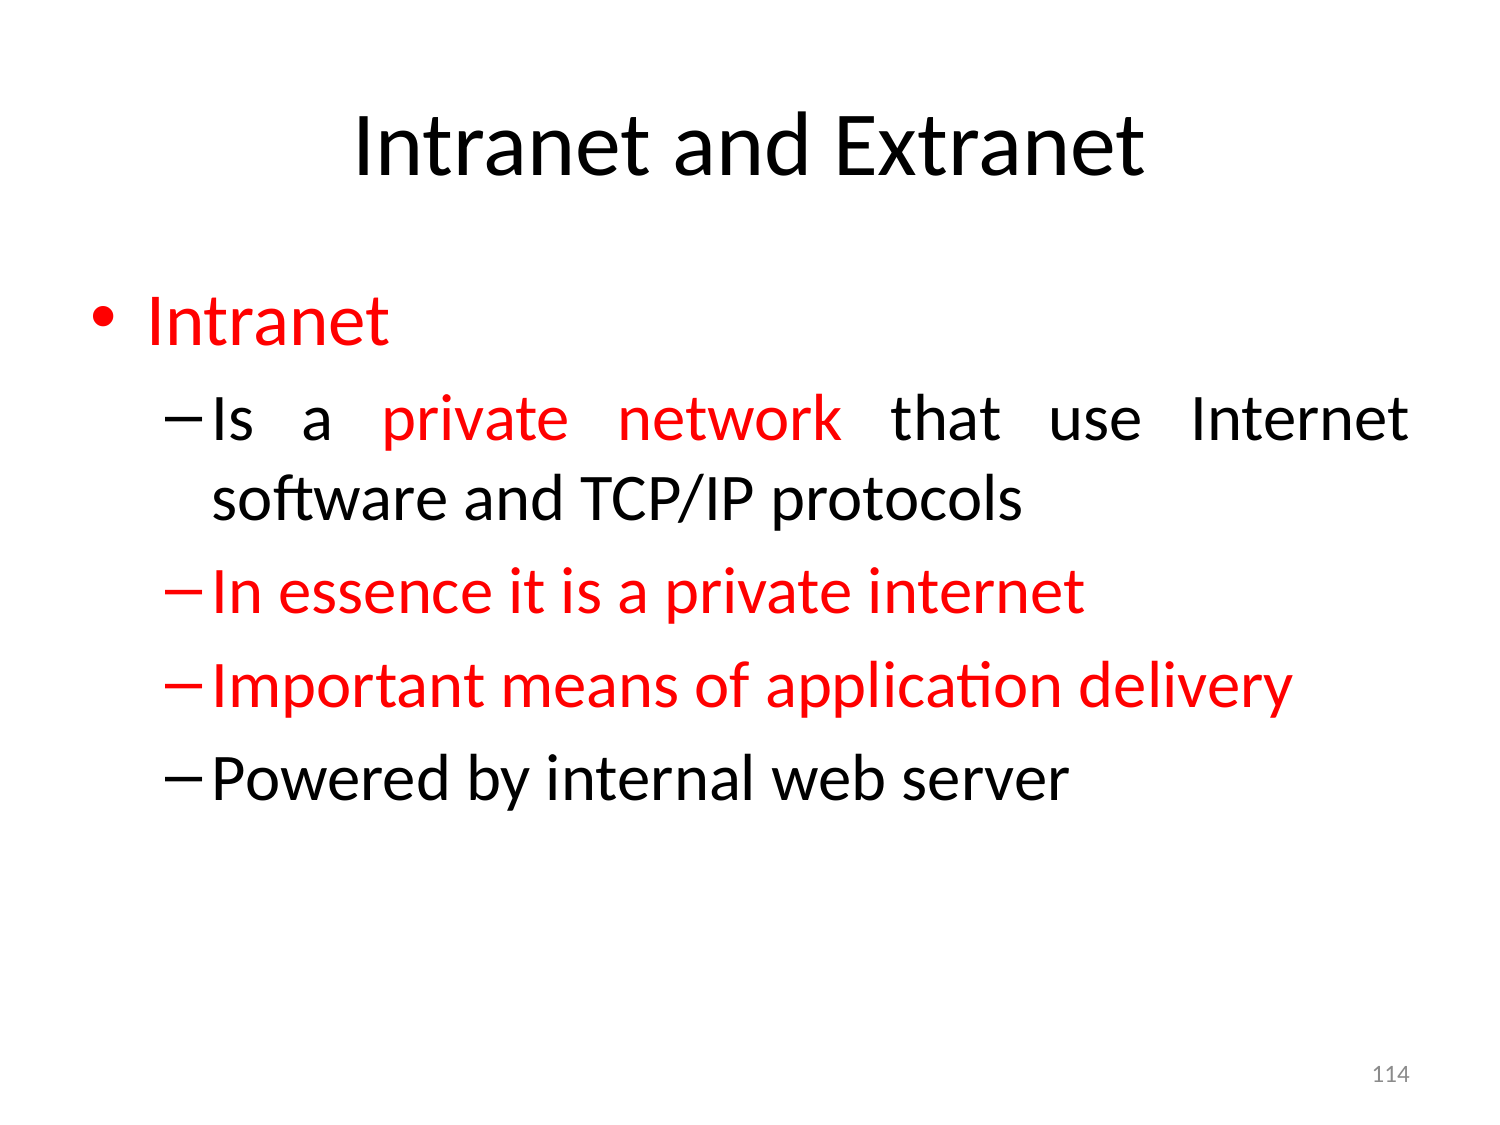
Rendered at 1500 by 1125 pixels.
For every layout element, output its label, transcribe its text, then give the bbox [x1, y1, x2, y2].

title Intranet and Extranet [75, 45, 1425, 233]
list Intranet Is a private network that use Internet software and TCP/IP protocols In essence it is a private internet Important means of application delivery Powered by internal web server [75, 262, 1425, 1005]
slide_number 114 [1074, 1042, 1425, 1103]
